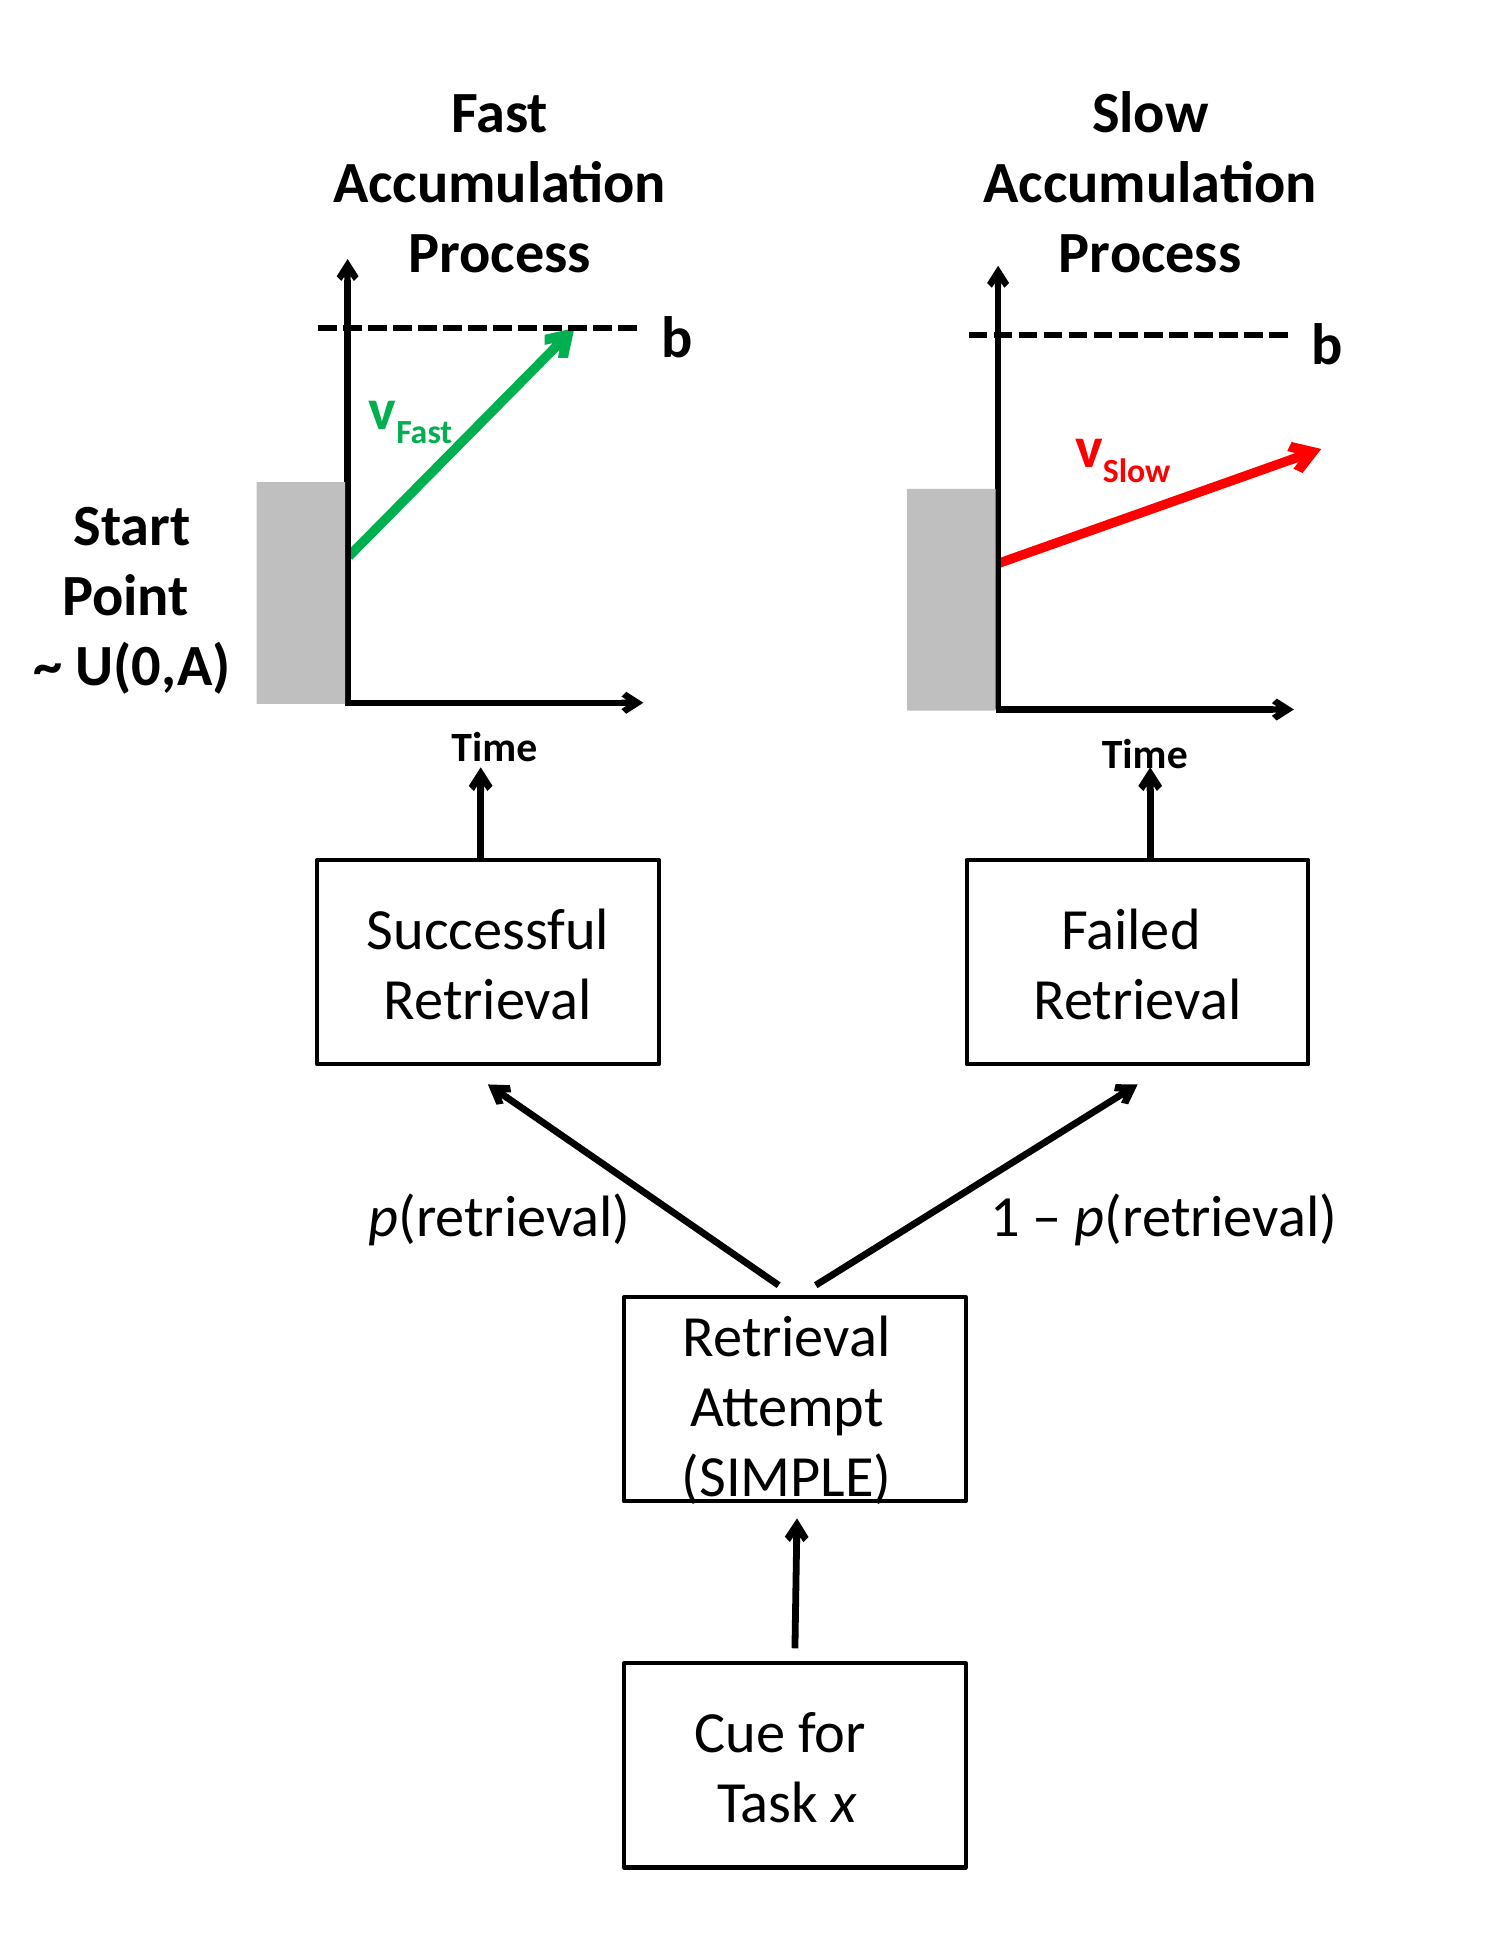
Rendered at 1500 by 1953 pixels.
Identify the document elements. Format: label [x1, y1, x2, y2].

text_box [11, 66, 1359, 1868]
